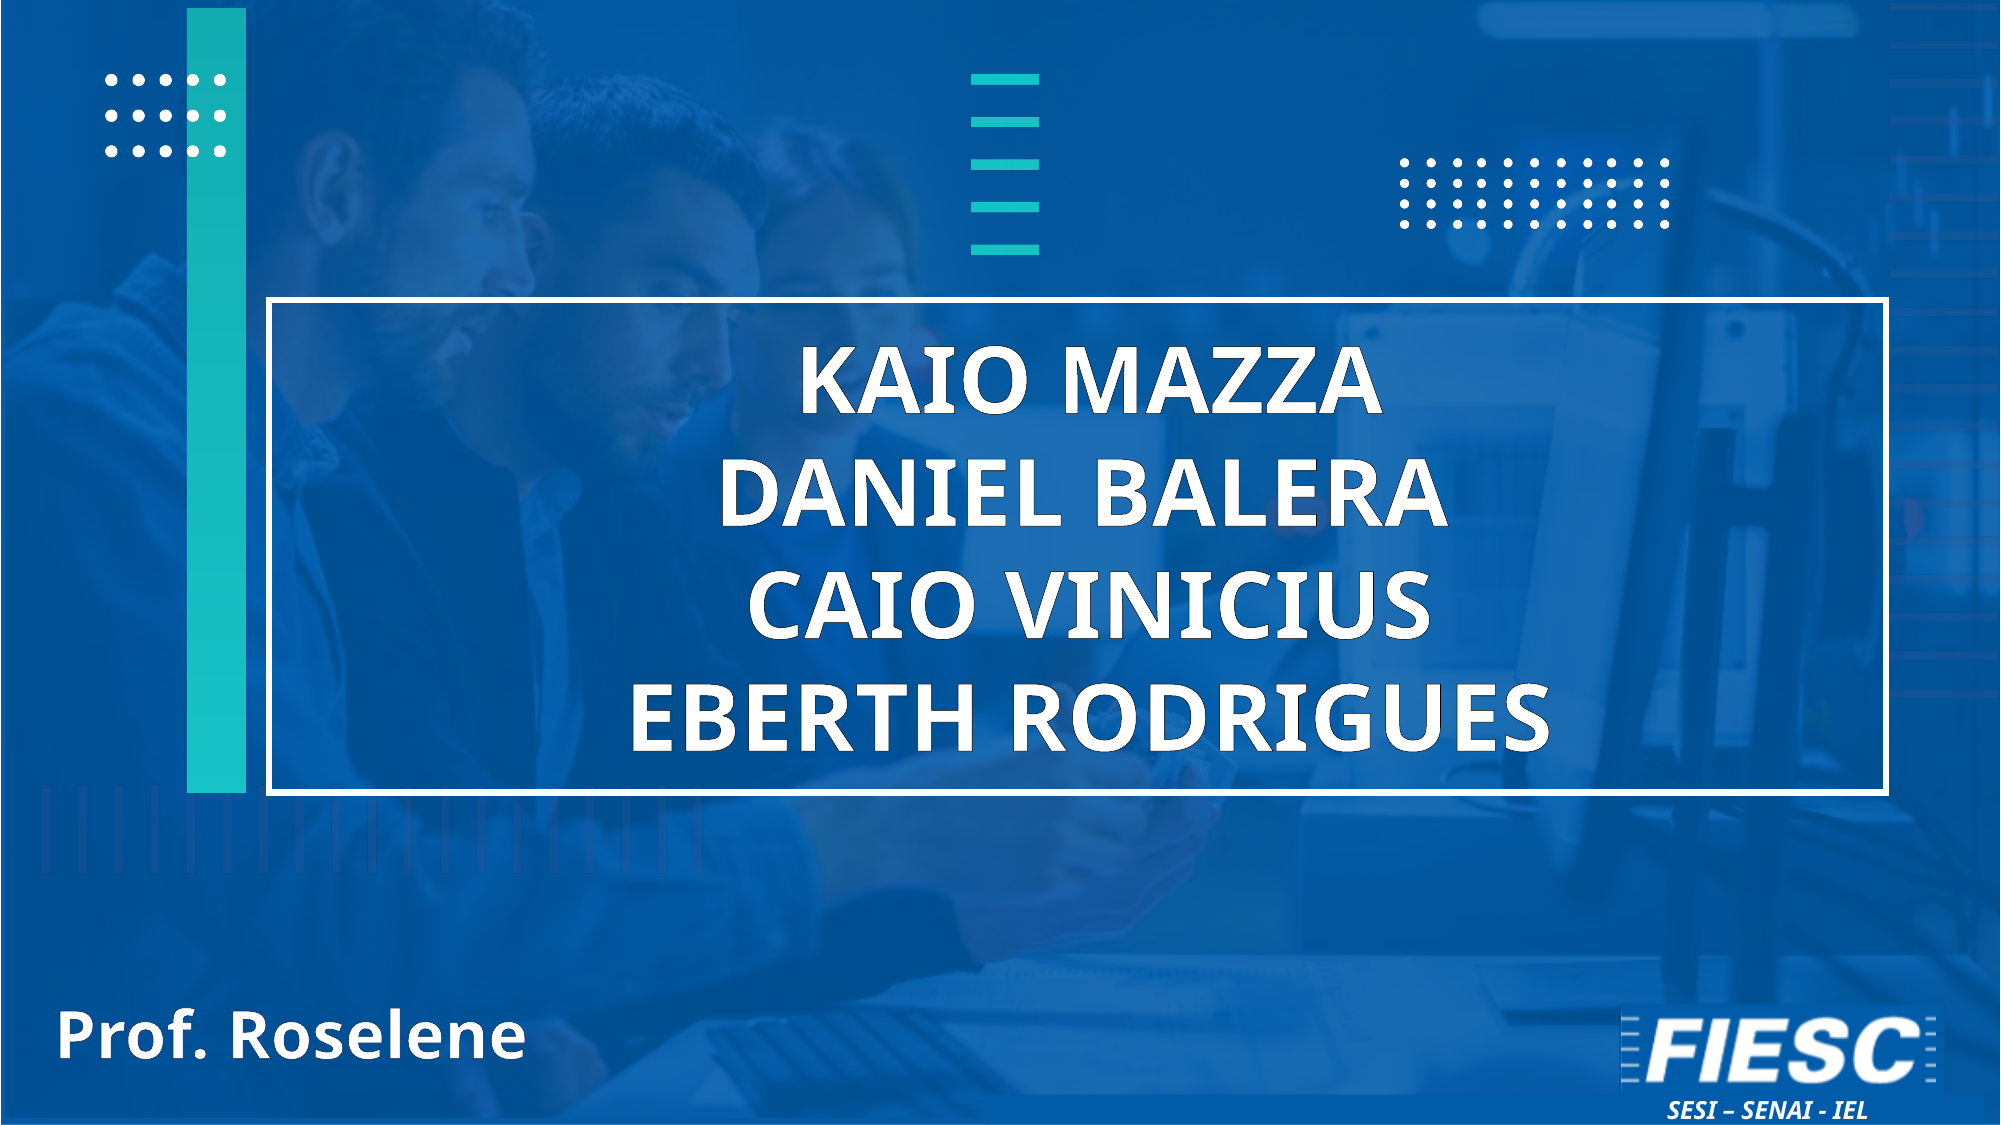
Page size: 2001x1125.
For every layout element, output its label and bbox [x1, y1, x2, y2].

picture [1, 0, 2000, 1125]
text_box [984, 958, 1985, 1125]
